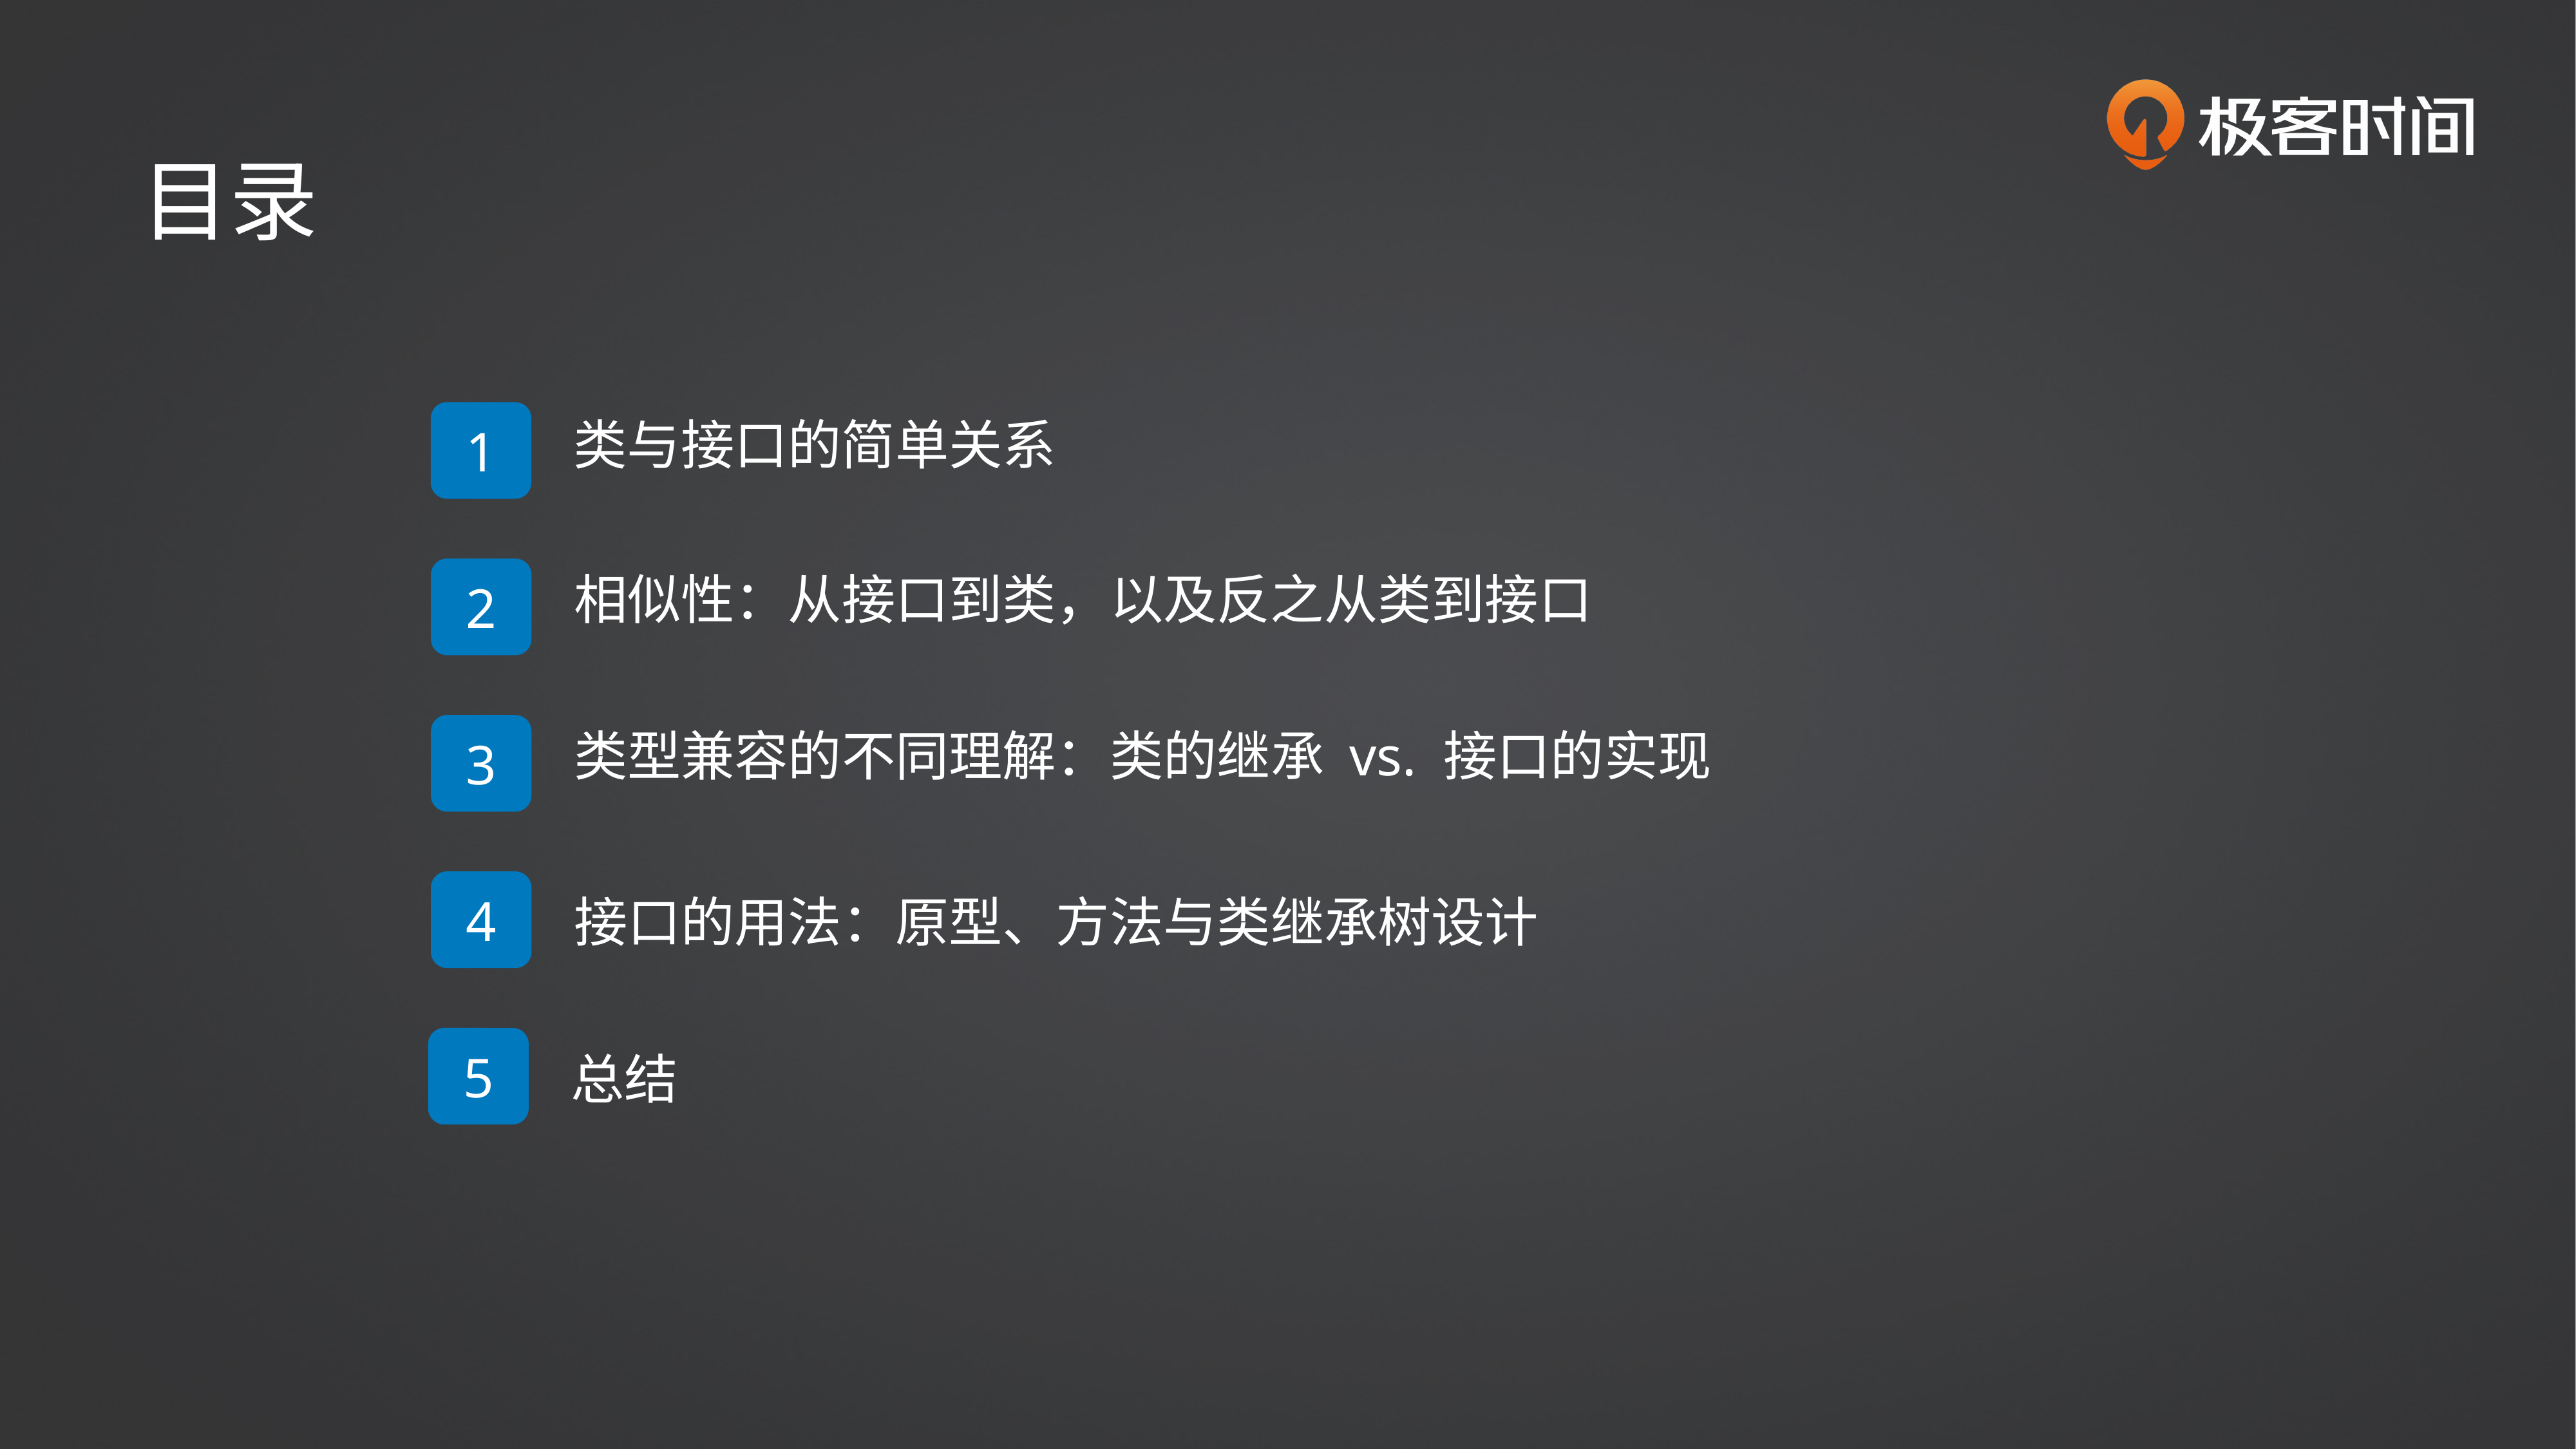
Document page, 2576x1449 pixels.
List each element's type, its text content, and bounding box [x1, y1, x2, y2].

text_box 接口的用法：原型、方法与类继承树设计 [573, 888, 1807, 953]
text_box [430, 714, 532, 812]
text_box 相似性：从接口到类，以及反之从类到接口 [574, 565, 2148, 630]
text_box 目录 [135, 139, 671, 257]
text_box 类型兼容的不同理解：类的继承 vs. 接口的实现 [573, 722, 2092, 787]
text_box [430, 871, 532, 969]
text_box 类与接口的简单关系 [573, 411, 1807, 476]
text_box 总结 [571, 1045, 1804, 1110]
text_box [430, 558, 532, 656]
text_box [428, 1027, 529, 1125]
picture [0, 0, 2576, 1449]
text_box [430, 402, 532, 499]
